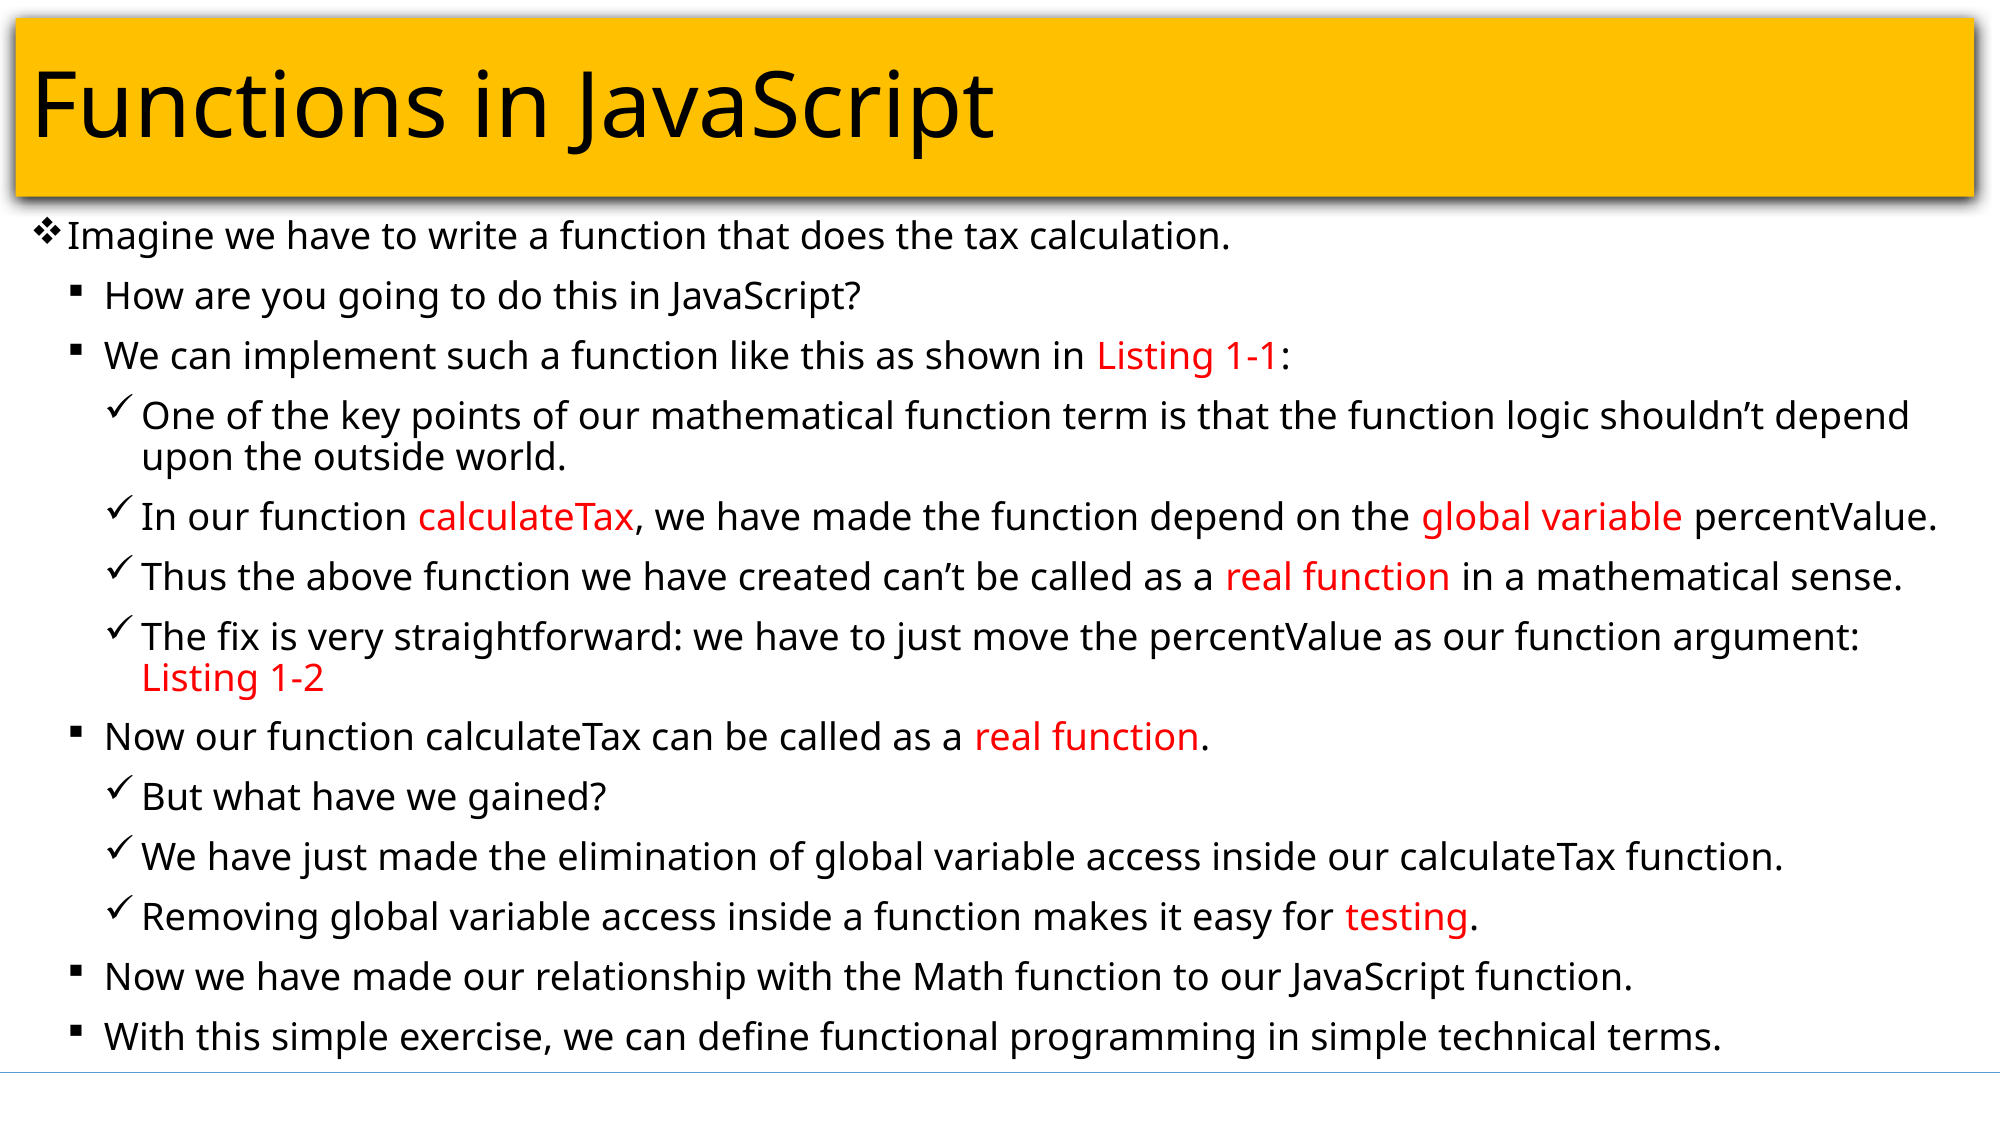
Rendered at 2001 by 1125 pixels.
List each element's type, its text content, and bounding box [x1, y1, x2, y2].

title Functions in JavaScript [15, 18, 1975, 197]
list Imagine we have to write a function that does the tax calculation. How are you going to do this in JavaScript? We can implement such a function like this as shown in Listing 1-1: One of the key points of our mathematical function term is that the function logic shouldn’t depend upon the outside world. In our function calculateTax, we have made the function depend on the global variable percentValue. Thus the above function we have created can’t be called as a real function in a mathematical sense. The fix is very straightforward: we have to just move the percentValue as our function argument: Listing 1-2 Now our function calculateTax can be called as a real function. But what have we gained? We have just made the elimination of global variable access inside our calculateTax function. Removing global variable access inside a function makes it easy for testing. Now we have made our relationship with the Math function to our JavaScript function. With this simple exercise, we can define functional programming in simple technical terms. [15, 209, 1975, 1112]
